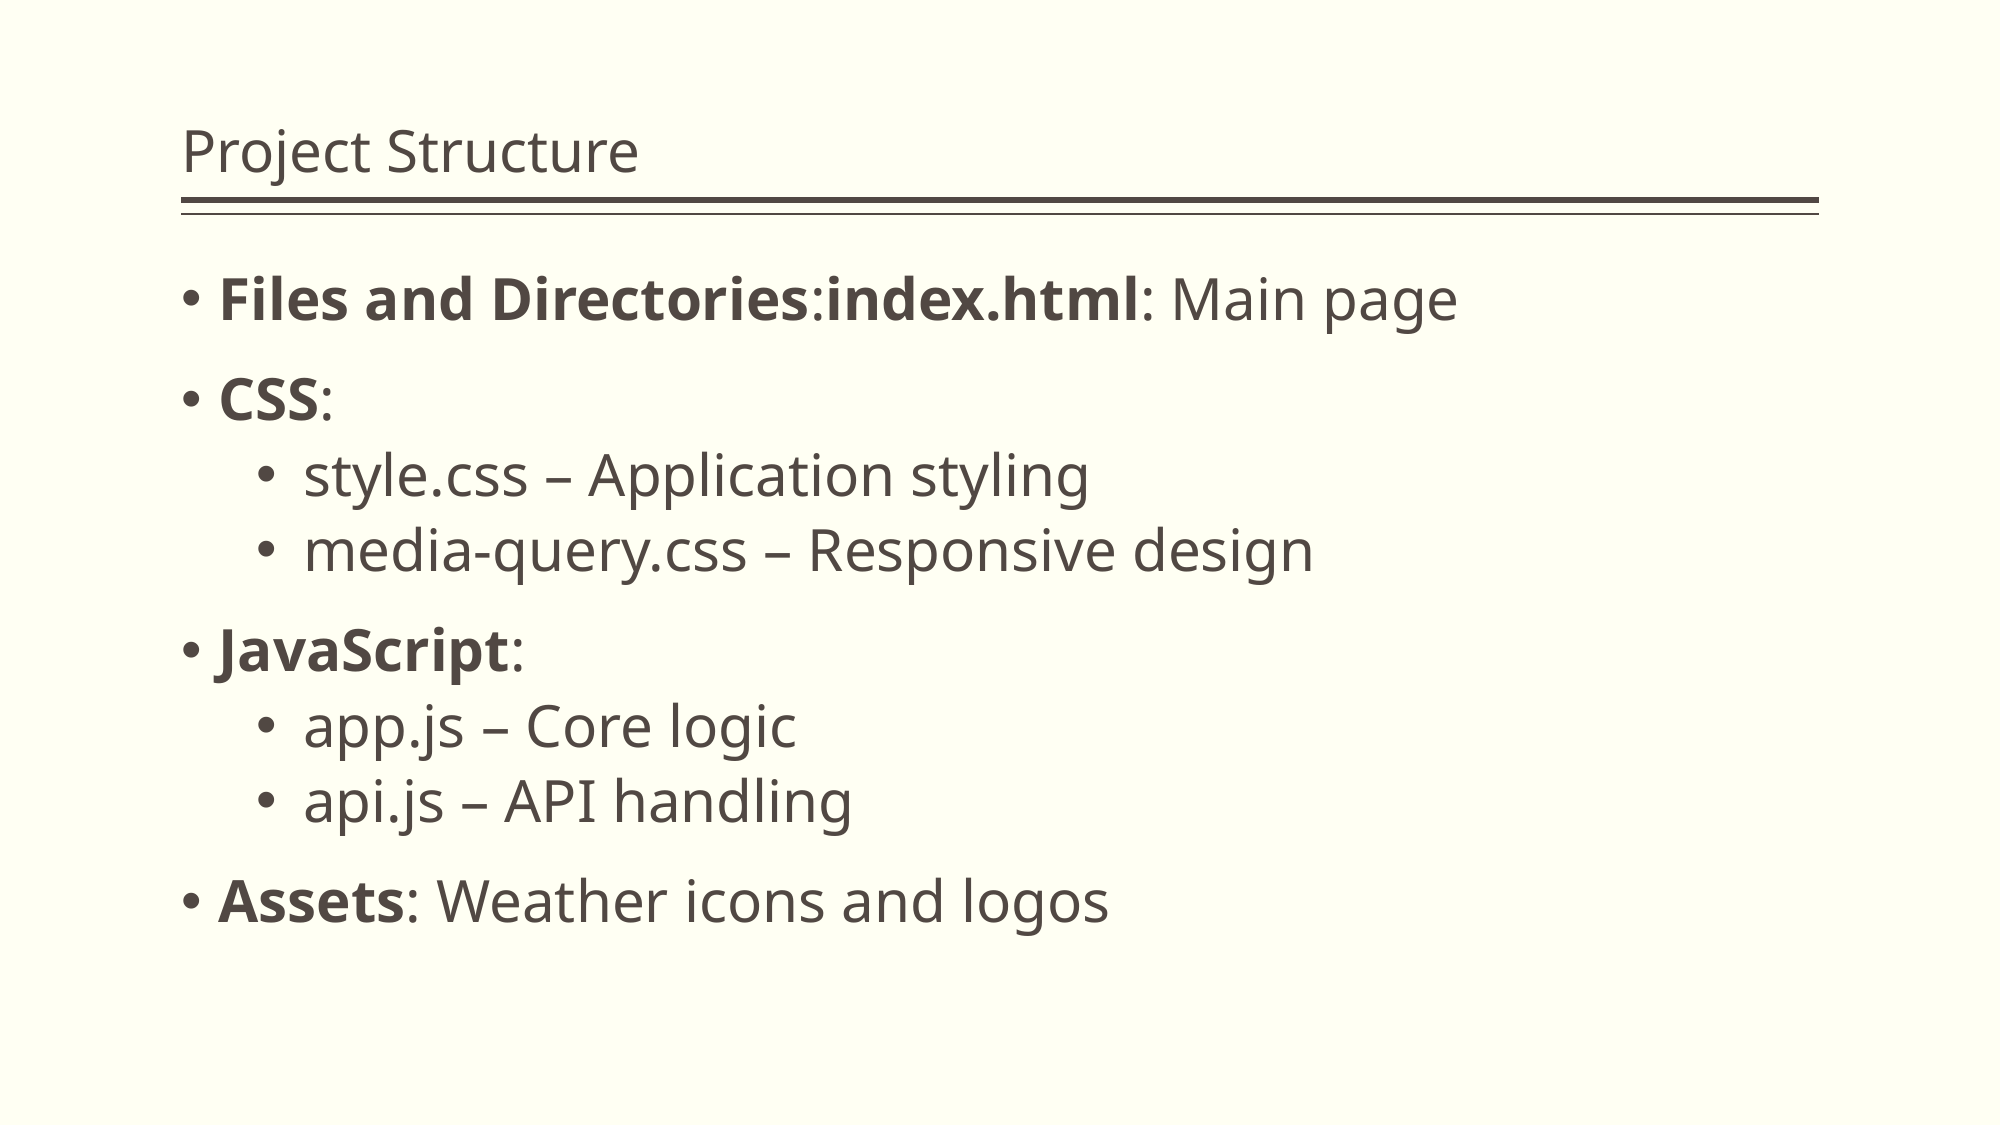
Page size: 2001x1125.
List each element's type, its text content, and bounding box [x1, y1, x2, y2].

list Files and Directories:index.html: Main page CSS: style.css – Application styling media-query.css – Responsive design JavaScript: app.js – Core logic api.js – API handling Assets: Weather icons and logos [181, 262, 1819, 1013]
title Project Structure [181, 12, 1819, 193]
